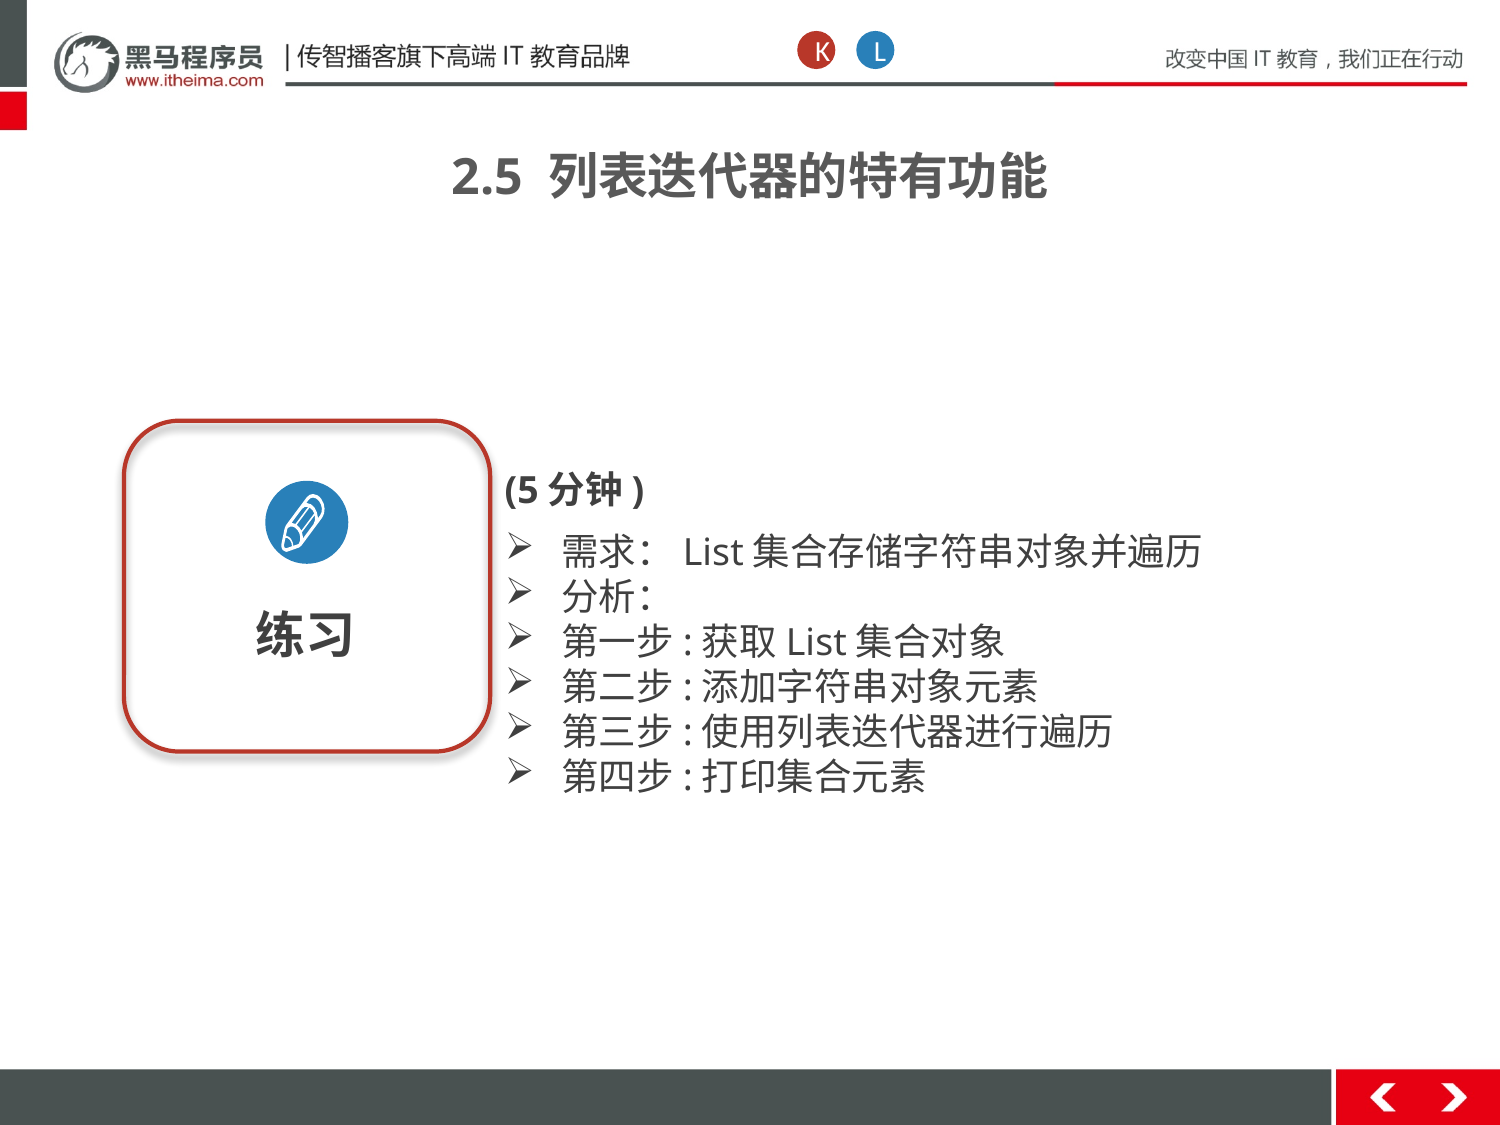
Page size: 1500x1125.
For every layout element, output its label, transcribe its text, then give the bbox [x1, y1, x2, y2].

text_box 需求：List集合存储字符串对象并遍历 分析： 第一步:获取List集合对象 第二步:添加字符串对象元素 第三步:使用列表迭代器进行遍历 第四步:打印集合元素 [490, 520, 1447, 806]
text_box K [795, 28, 838, 72]
text_box 2.5 列表迭代器的特有功能 [0, 137, 1500, 209]
picture [0, 0, 1500, 137]
picture [0, 209, 1500, 1125]
text_box L [854, 28, 897, 72]
text_box (5分钟) [496, 458, 660, 518]
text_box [123, 420, 491, 752]
